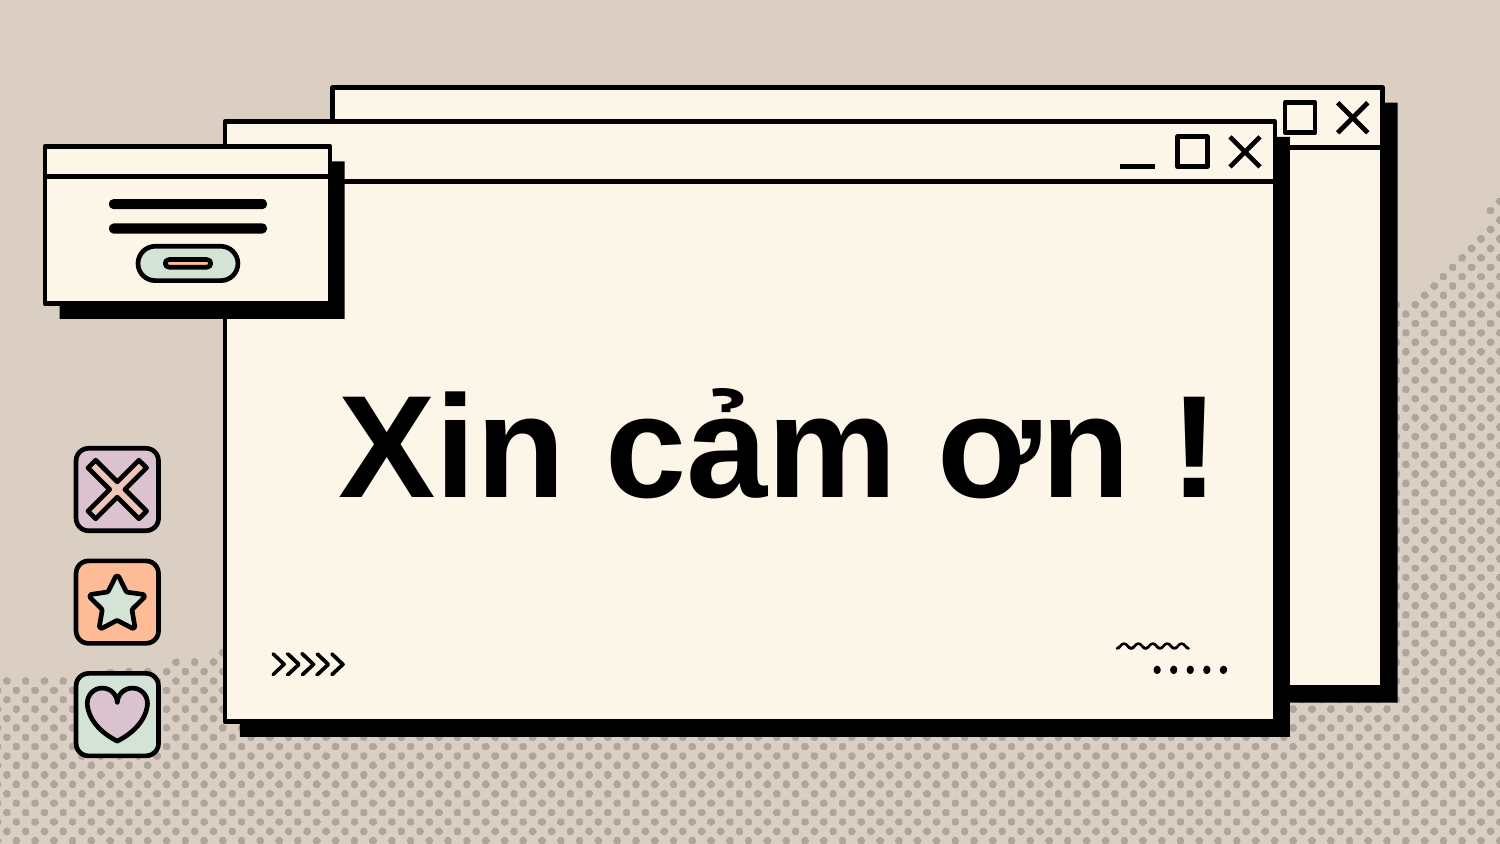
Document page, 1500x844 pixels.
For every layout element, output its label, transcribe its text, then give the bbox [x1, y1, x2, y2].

text_box [1186, 665, 1194, 674]
text_box [1115, 642, 1190, 650]
title Xin cảm ơn ! [300, 214, 1259, 665]
text_box [271, 652, 287, 676]
text_box [1153, 665, 1161, 674]
text_box [315, 652, 330, 676]
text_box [44, 145, 345, 319]
text_box [300, 652, 316, 676]
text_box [75, 560, 159, 644]
text_box [330, 652, 345, 676]
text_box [66, 438, 169, 541]
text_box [75, 673, 159, 757]
text_box [1170, 665, 1178, 674]
text_box [285, 652, 301, 676]
text_box [1203, 665, 1211, 674]
text_box [1219, 665, 1228, 674]
